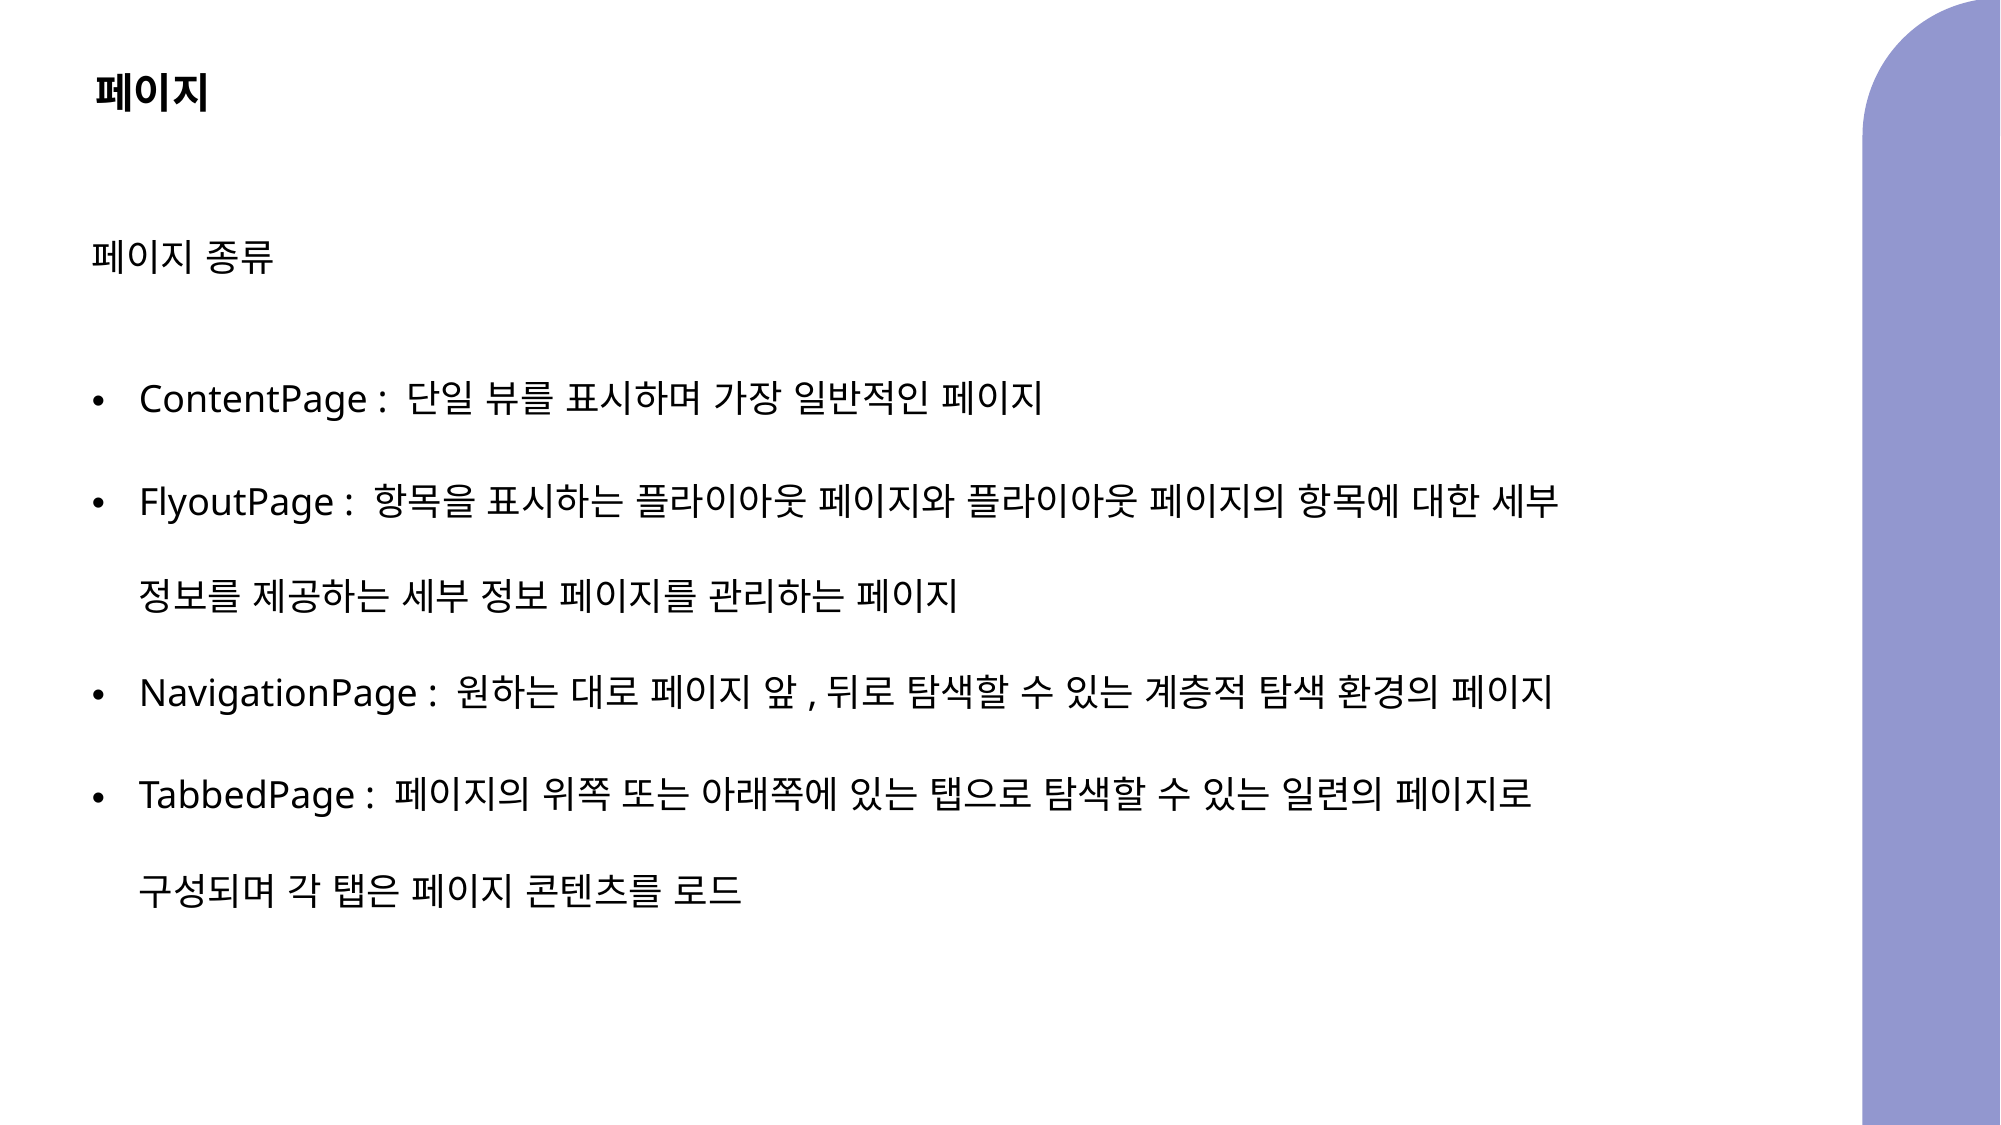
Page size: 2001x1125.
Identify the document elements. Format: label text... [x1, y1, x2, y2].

text_box 페이지 종류 ContentPage : 단일 뷰를 표시하며 가장 일반적인 페이지 FlyoutPage : 항목을 표시하는 플라이아웃 페이지와 플라이아웃 페이지의 항목에 대한 세부 정보를 제공하는 세부 정보 페이지를 관리하는 페이지 NavigationPage : 원하는 대로 페이지 앞,뒤로 탐색할 수 있는 계층적 탐색 환경의 페이지 TabbedPage : 페이지의 위쪽 또는 아래쪽에 있는 탭으로 탐색할 수 있는 일련의 페이지로 구성되며 각 탭은 페이지 콘텐츠를 로드 [77, 226, 1648, 920]
title 페이지 [34, 48, 272, 143]
